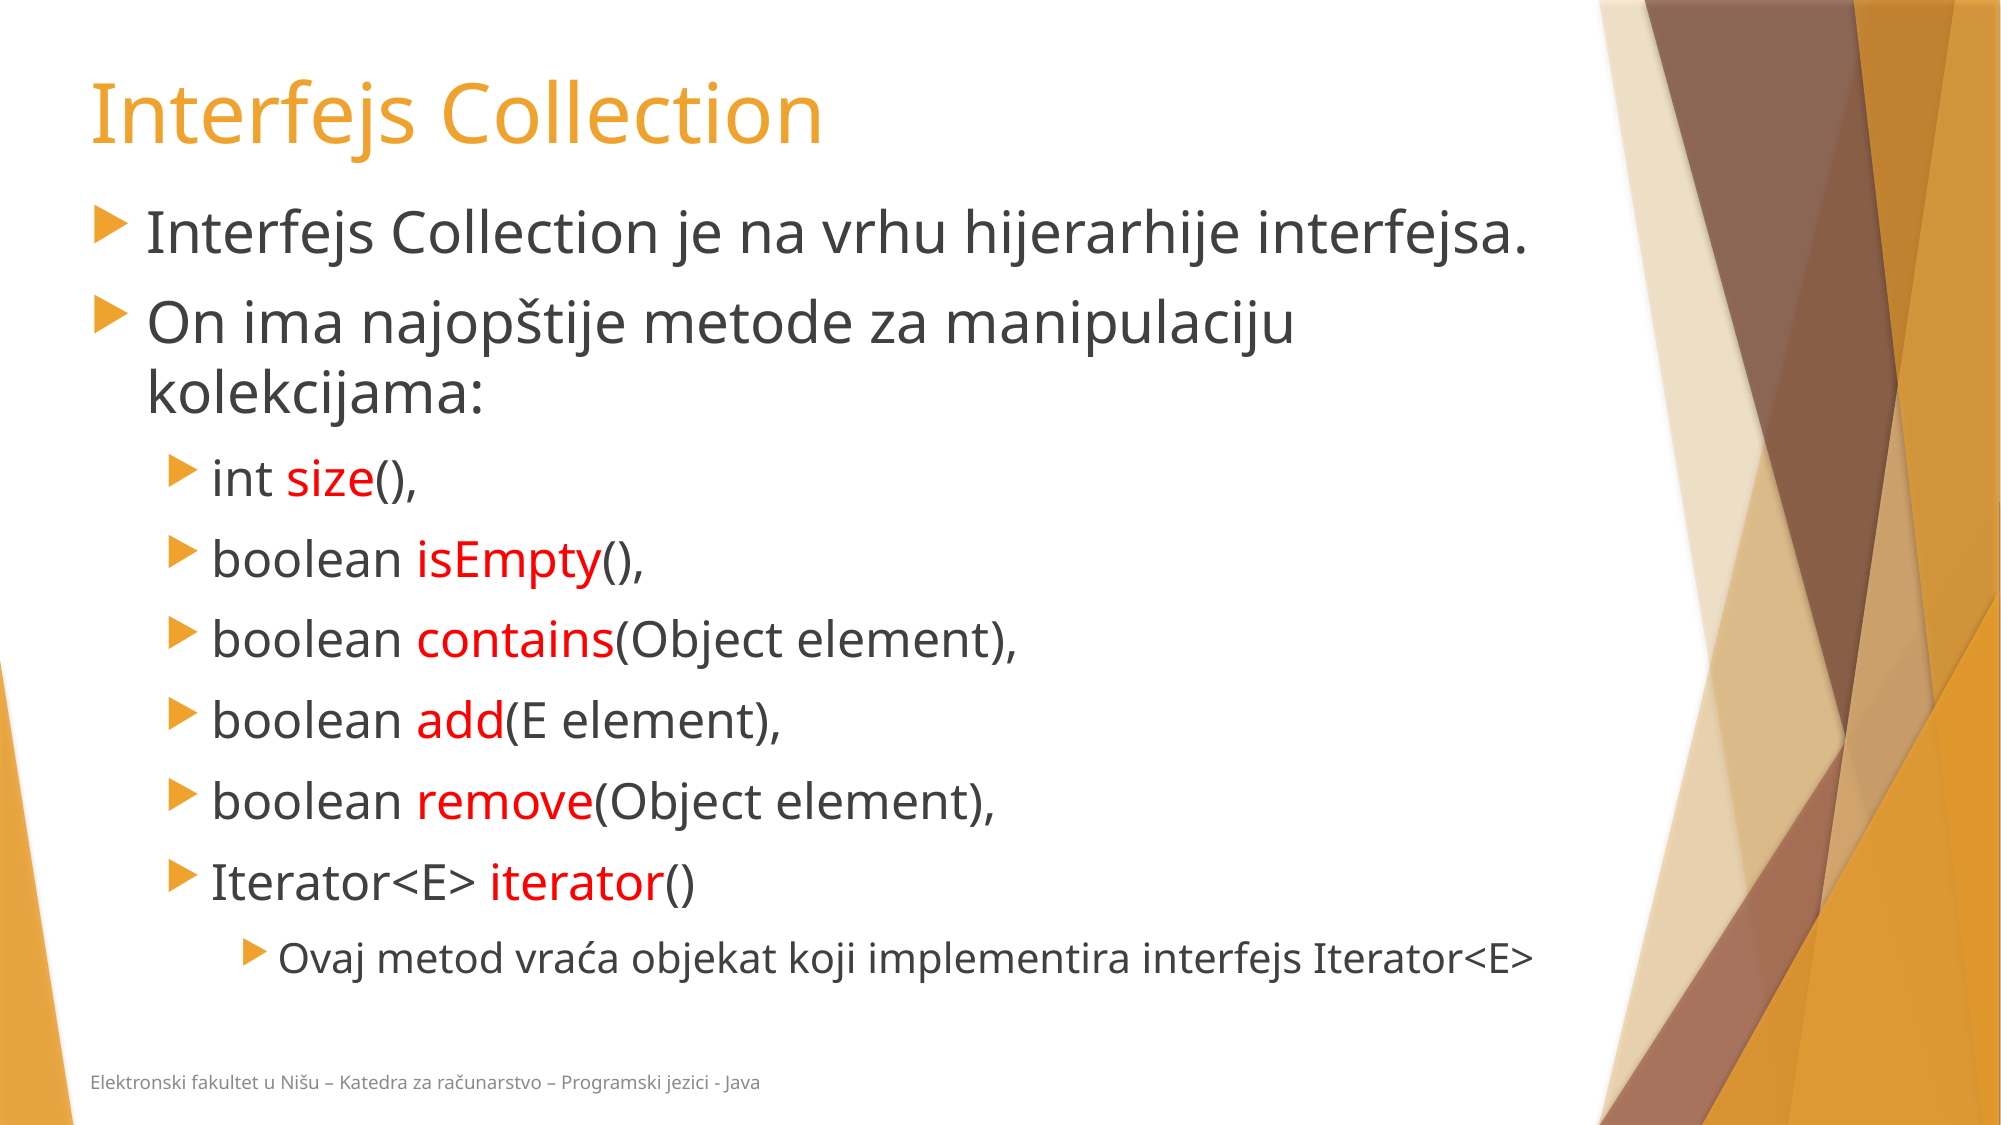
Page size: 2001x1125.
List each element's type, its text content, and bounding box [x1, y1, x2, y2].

footer Elektronski fakultet u Nišu – Katedra za računarstvo – Programski jezici - Java [75, 1053, 1145, 1114]
list Interfejs Collection je na vrhu hijerarhije interfejsa. On ima najopštije metode za manipulaciju kolekcijama: int size(), boolean isEmpty(), boolean contains(Object element), boolean add(E element), boolean remove(Object element), Iterator<E> iterator() Ovaj metod vraća objekat koji implementira interfejs Iterator<E> [75, 187, 1656, 1054]
title Interfejs Collection [75, 52, 1656, 159]
